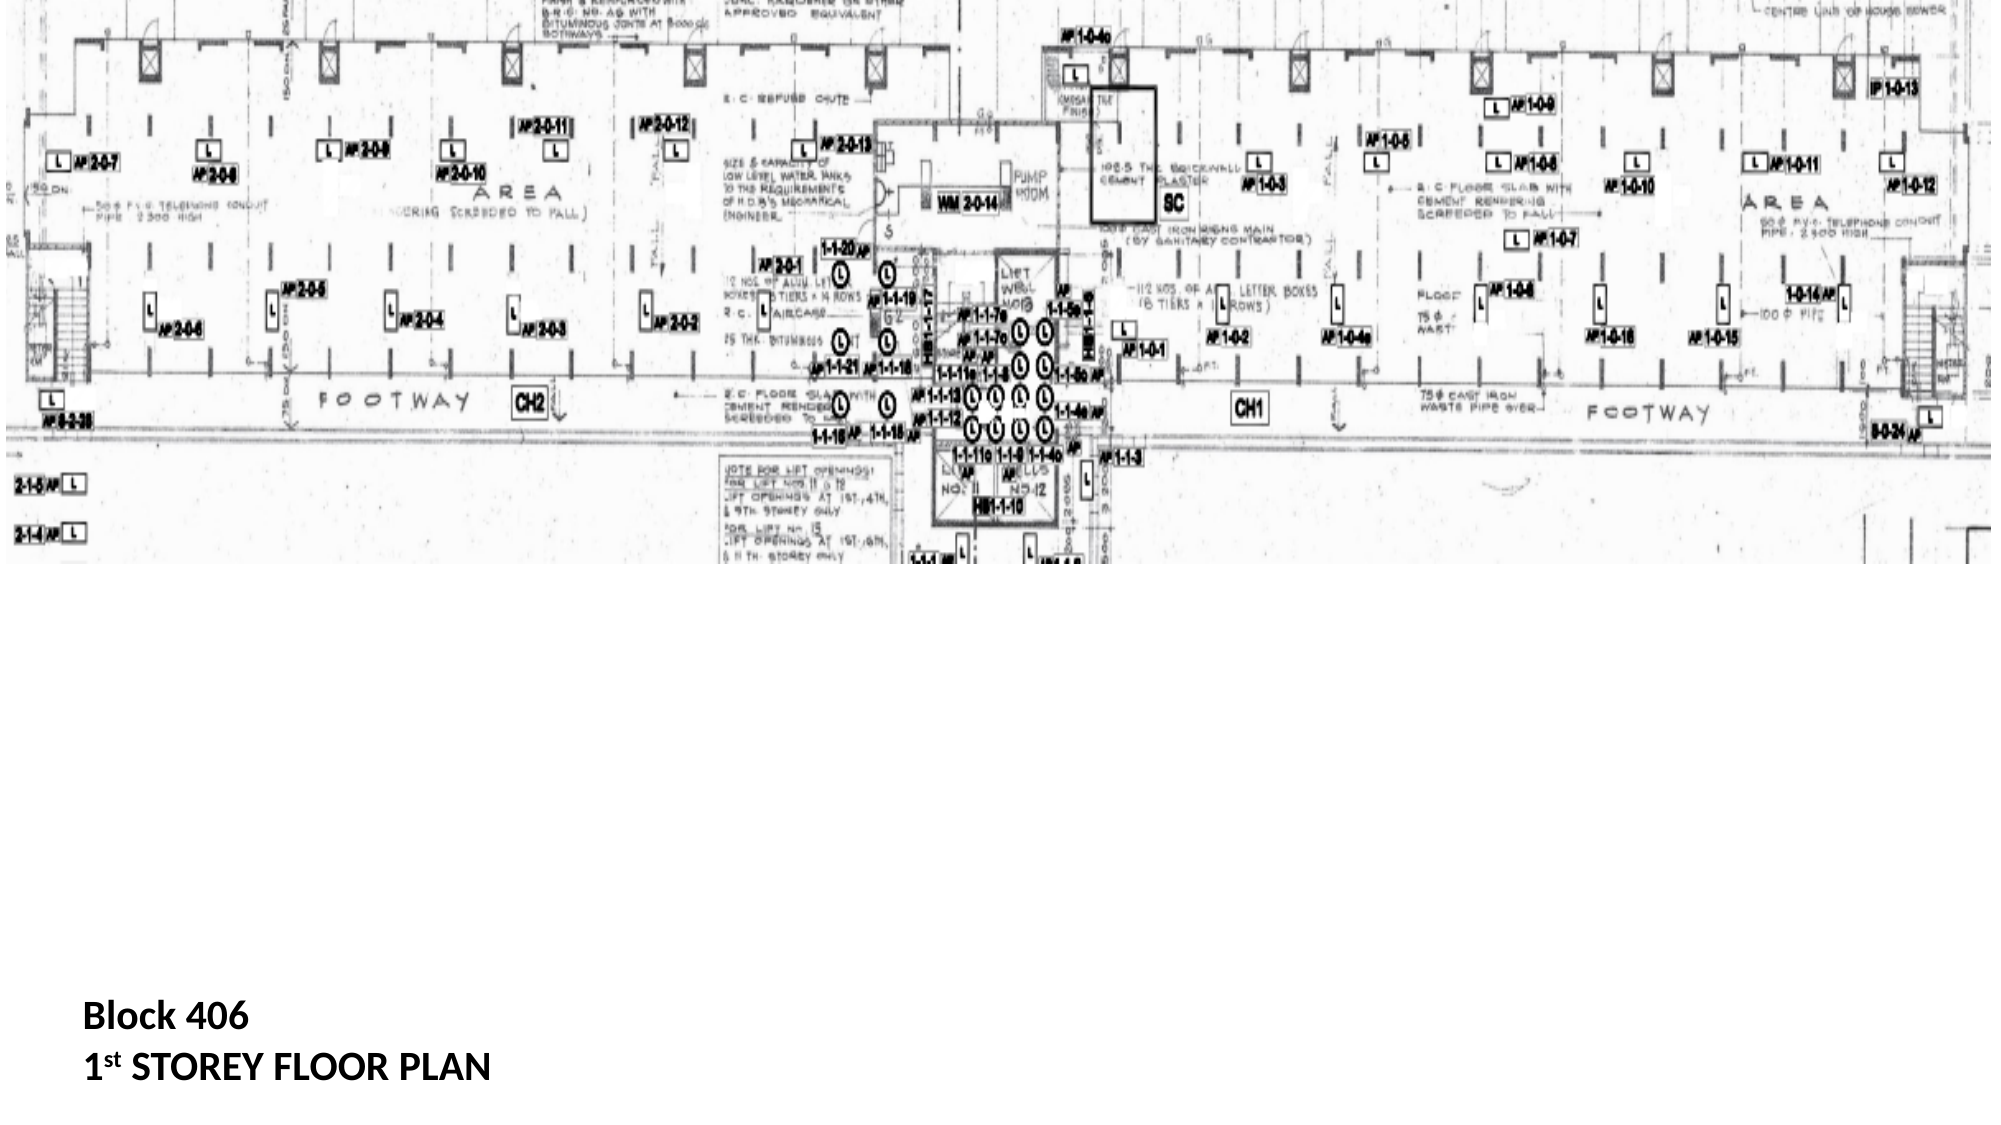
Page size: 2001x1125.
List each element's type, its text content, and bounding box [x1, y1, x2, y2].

picture [6, 0, 1991, 564]
text_box Block 406 1st STOREY FLOOR PLAN [67, 981, 734, 1096]
